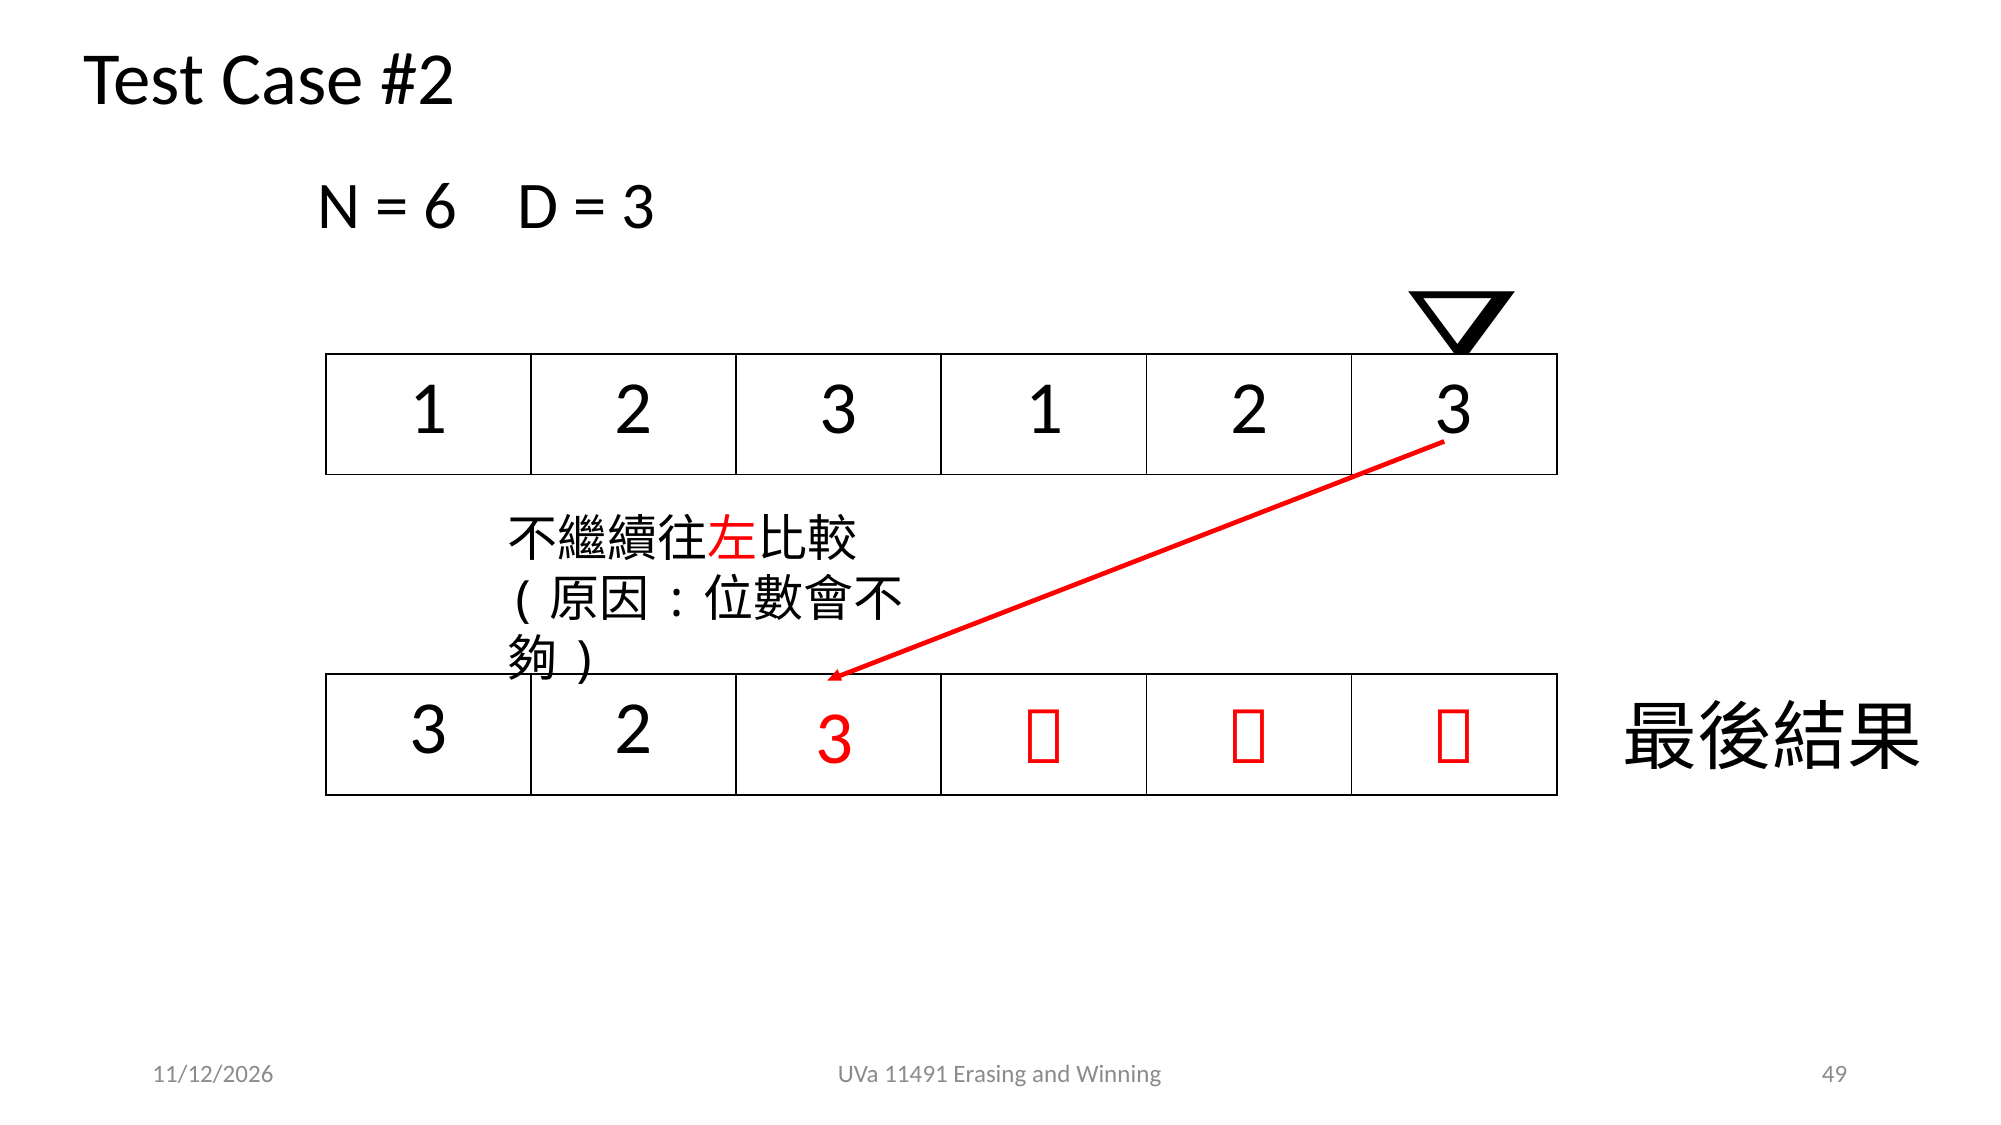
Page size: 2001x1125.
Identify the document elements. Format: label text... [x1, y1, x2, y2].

table_header 3 [1352, 355, 1556, 474]
text_box 3 [800, 694, 889, 786]
table_header 2 [1147, 355, 1351, 441]
footer UVa 11491 Erasing and Winning [662, 1042, 1338, 1103]
table_header  [942, 681, 1146, 794]
table_header 3 [327, 675, 530, 794]
table_header 2 [532, 694, 735, 794]
table_header  [1352, 675, 1556, 794]
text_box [827, 441, 1445, 681]
table_header 2 [532, 355, 735, 474]
text_box 最後結果 [1608, 680, 1956, 786]
table_header 1 [942, 355, 1146, 441]
slide_number 49 [1412, 1042, 1863, 1103]
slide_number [137, 1042, 588, 1103]
table_header 3 [737, 355, 940, 474]
table_header [737, 681, 940, 794]
text_box 不繼續往左比較 (原因:位數會不夠) [492, 499, 935, 694]
table_header 1 [327, 355, 530, 474]
table_header  [1147, 681, 1351, 794]
text_box Test Case #2 [68, 22, 682, 127]
text_box N = 6 D = 3 [302, 154, 723, 250]
